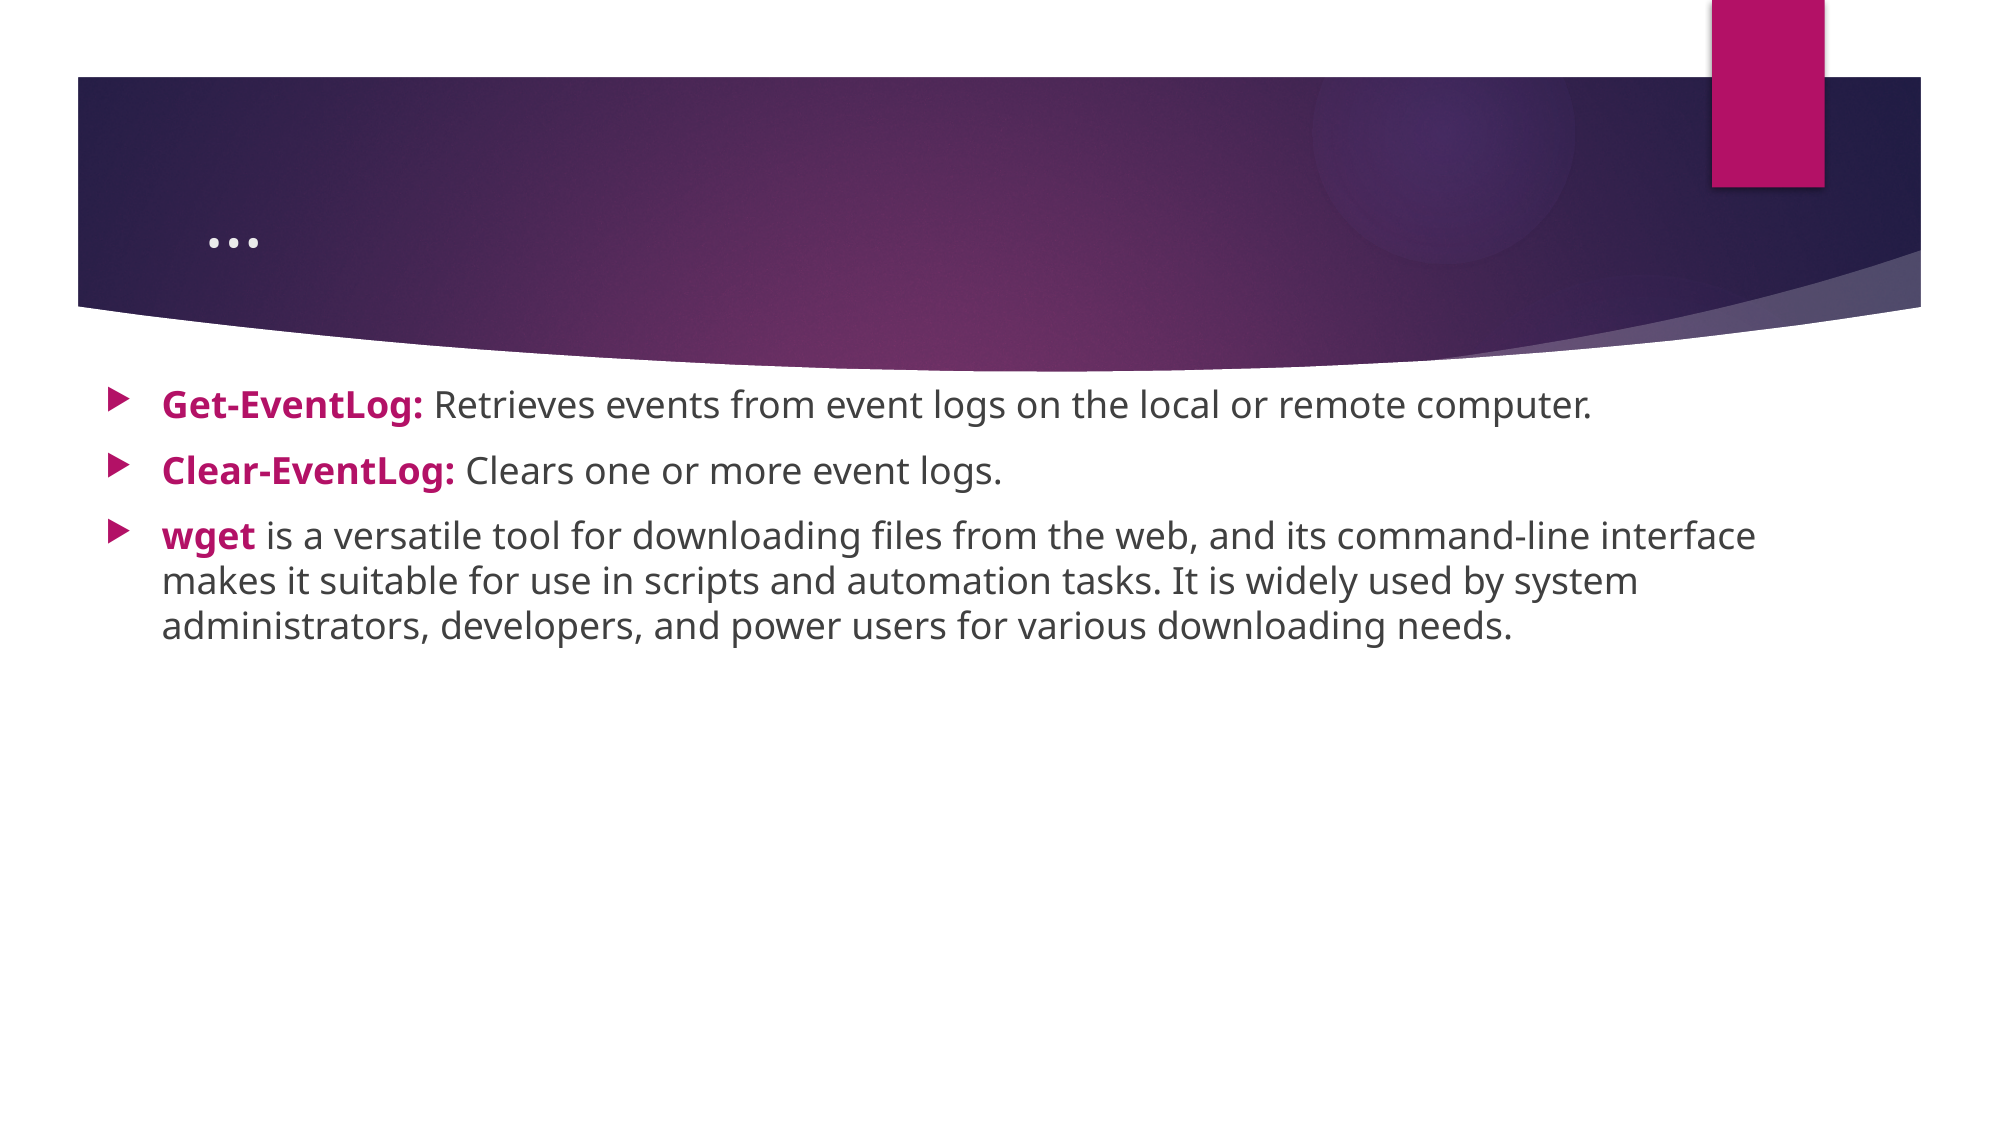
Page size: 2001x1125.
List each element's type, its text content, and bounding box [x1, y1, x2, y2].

list Get-EventLog: Retrieves events from event logs on the local or remote computer. Clear-EventLog: Clears one or more event logs. wget is a versatile tool for downloading files from the web, and its command-line interface makes it suitable for use in scripts and automation tasks. It is widely used by system administrators, developers, and power users for various downloading needs. [90, 373, 1870, 1062]
title … [189, 159, 1627, 276]
